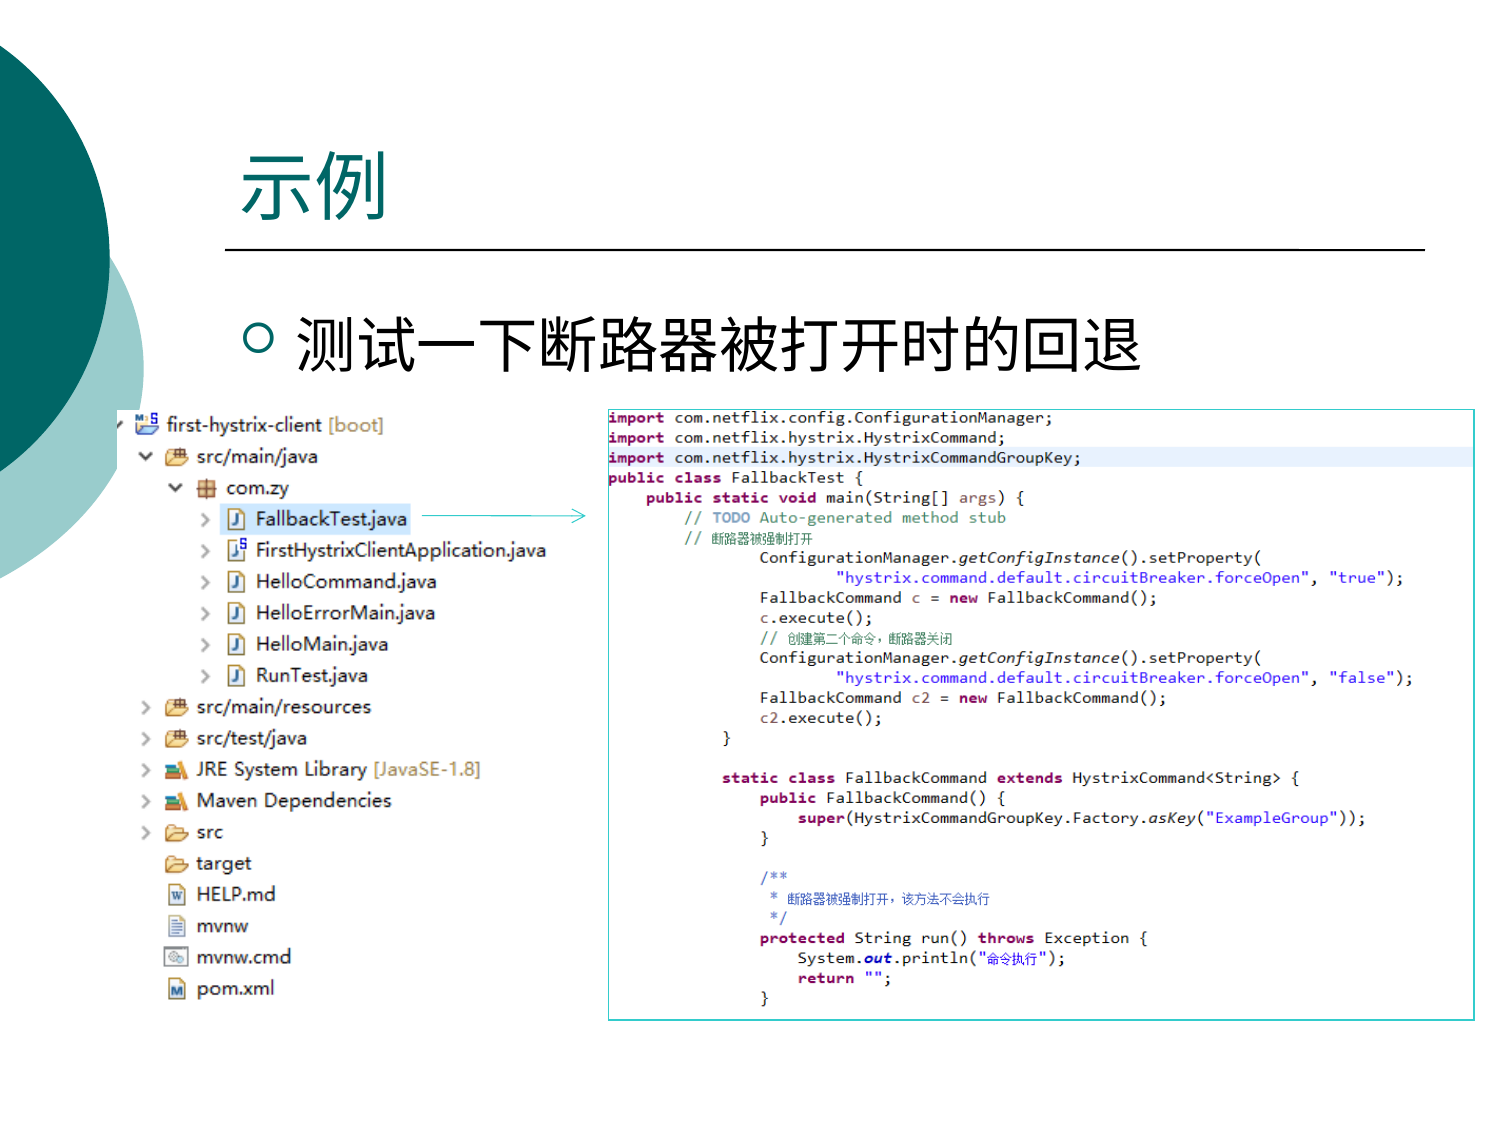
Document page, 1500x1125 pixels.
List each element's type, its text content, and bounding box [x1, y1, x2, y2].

title 示例 [224, 49, 1425, 238]
list 测试一下断路器被打开时的回退 [224, 299, 1425, 410]
picture [117, 410, 1474, 1020]
